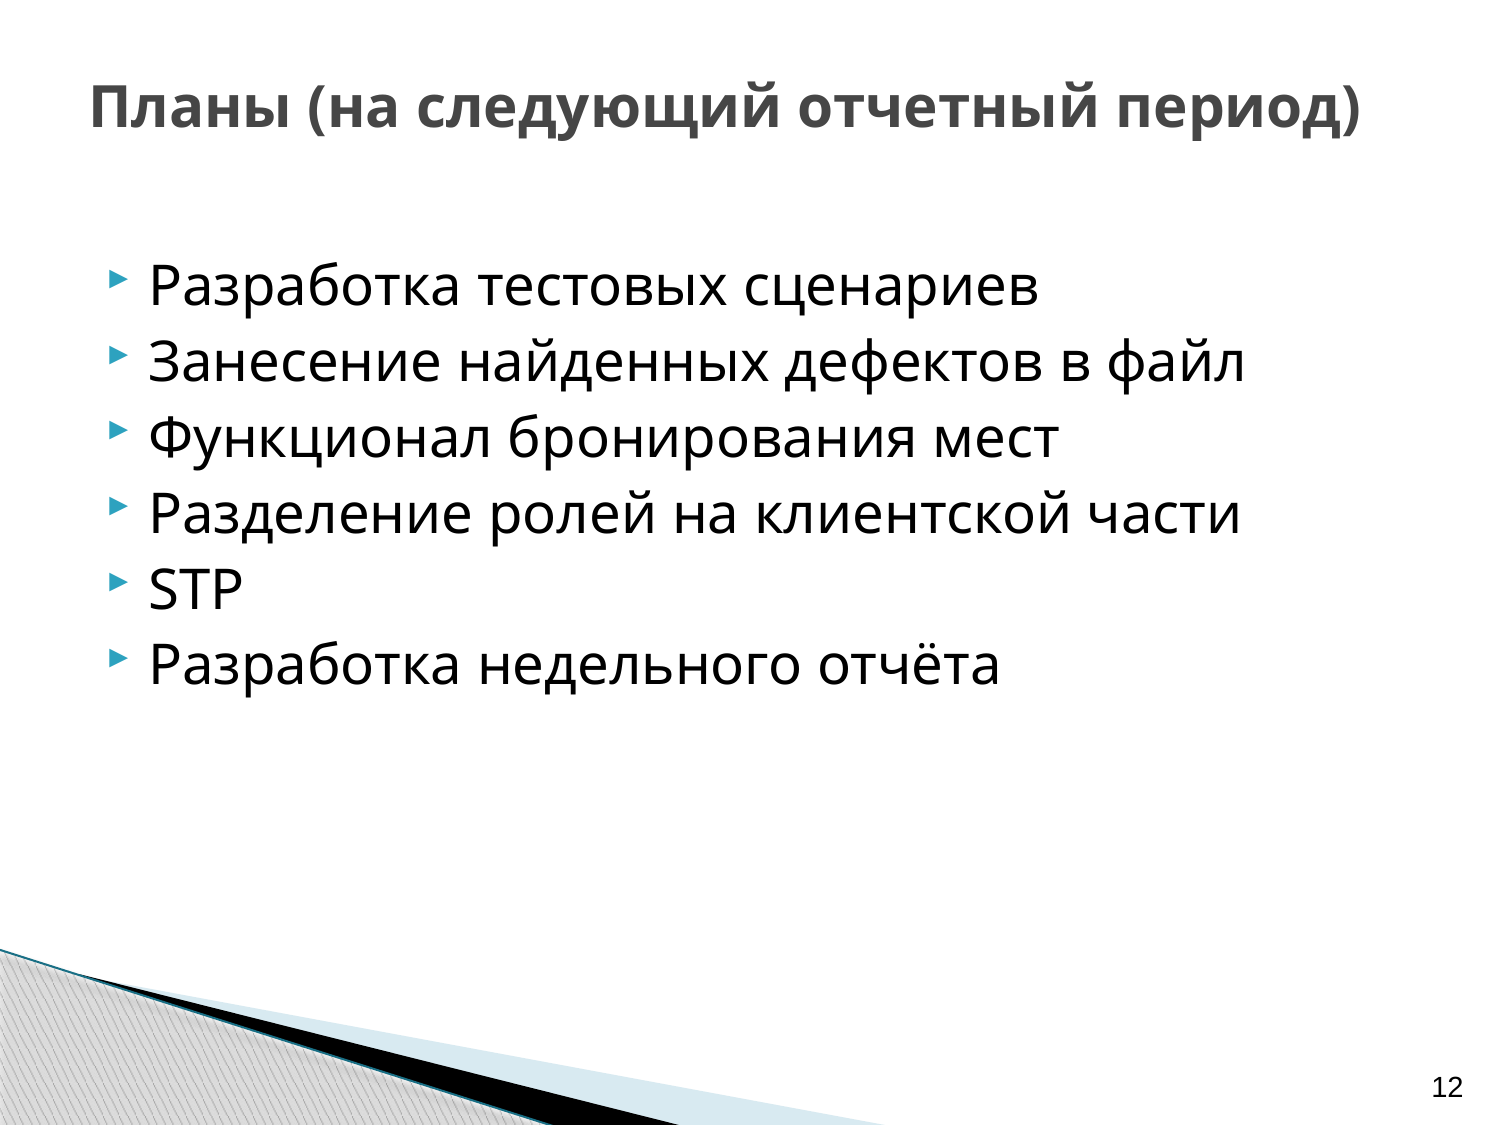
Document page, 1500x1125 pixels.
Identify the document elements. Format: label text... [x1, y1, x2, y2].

title Планы (на следующий отчетный период) [75, 45, 1425, 163]
slide_number 12 [1400, 1051, 1479, 1112]
list Разработка тестовых сценариев Занесение найденных дефектов в файл Функционал бронирования мест Разделение ролей на клиентской части STP Разработка недельного отчёта [75, 243, 1425, 986]
